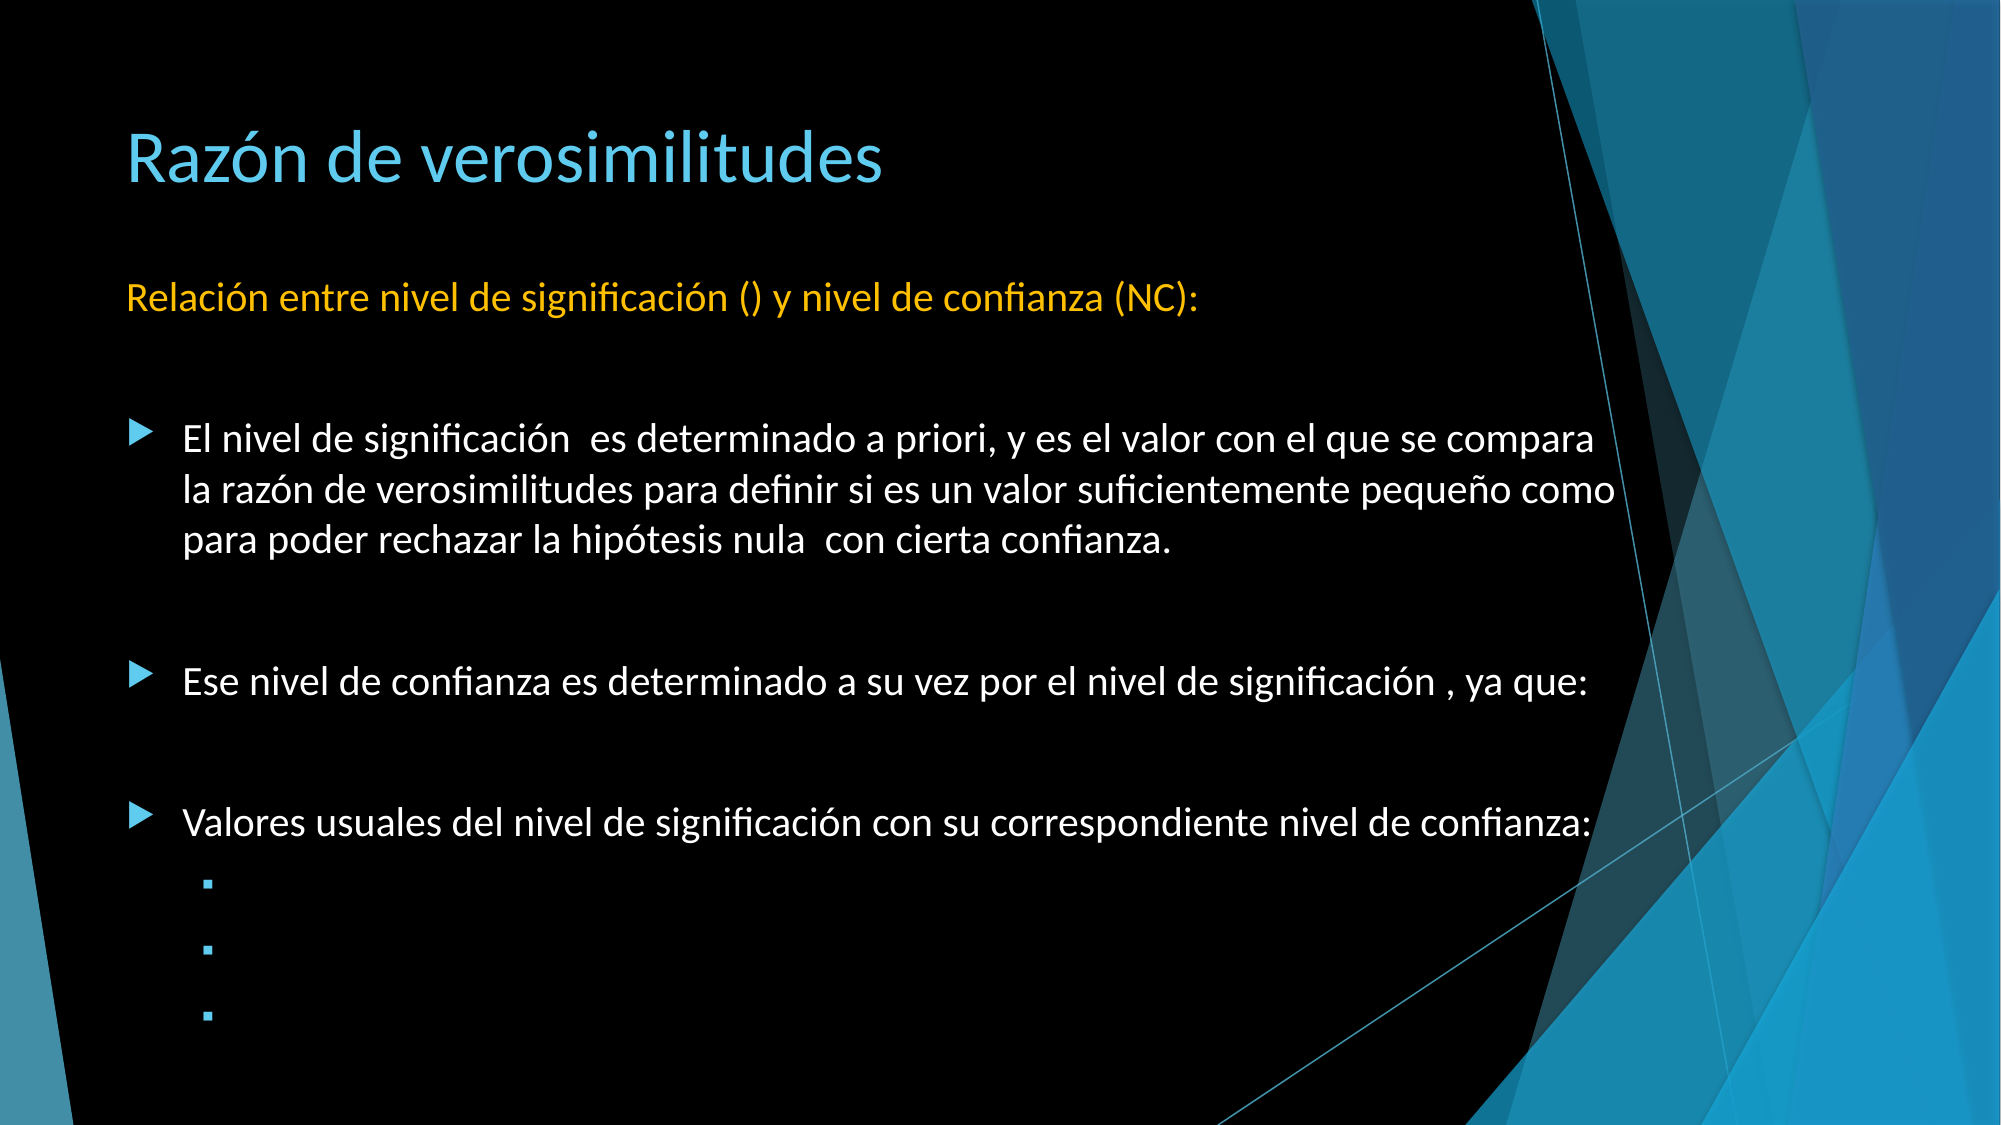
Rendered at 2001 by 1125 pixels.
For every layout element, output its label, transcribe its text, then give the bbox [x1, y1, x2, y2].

title Razón de verosimilitudes [111, 99, 1522, 317]
